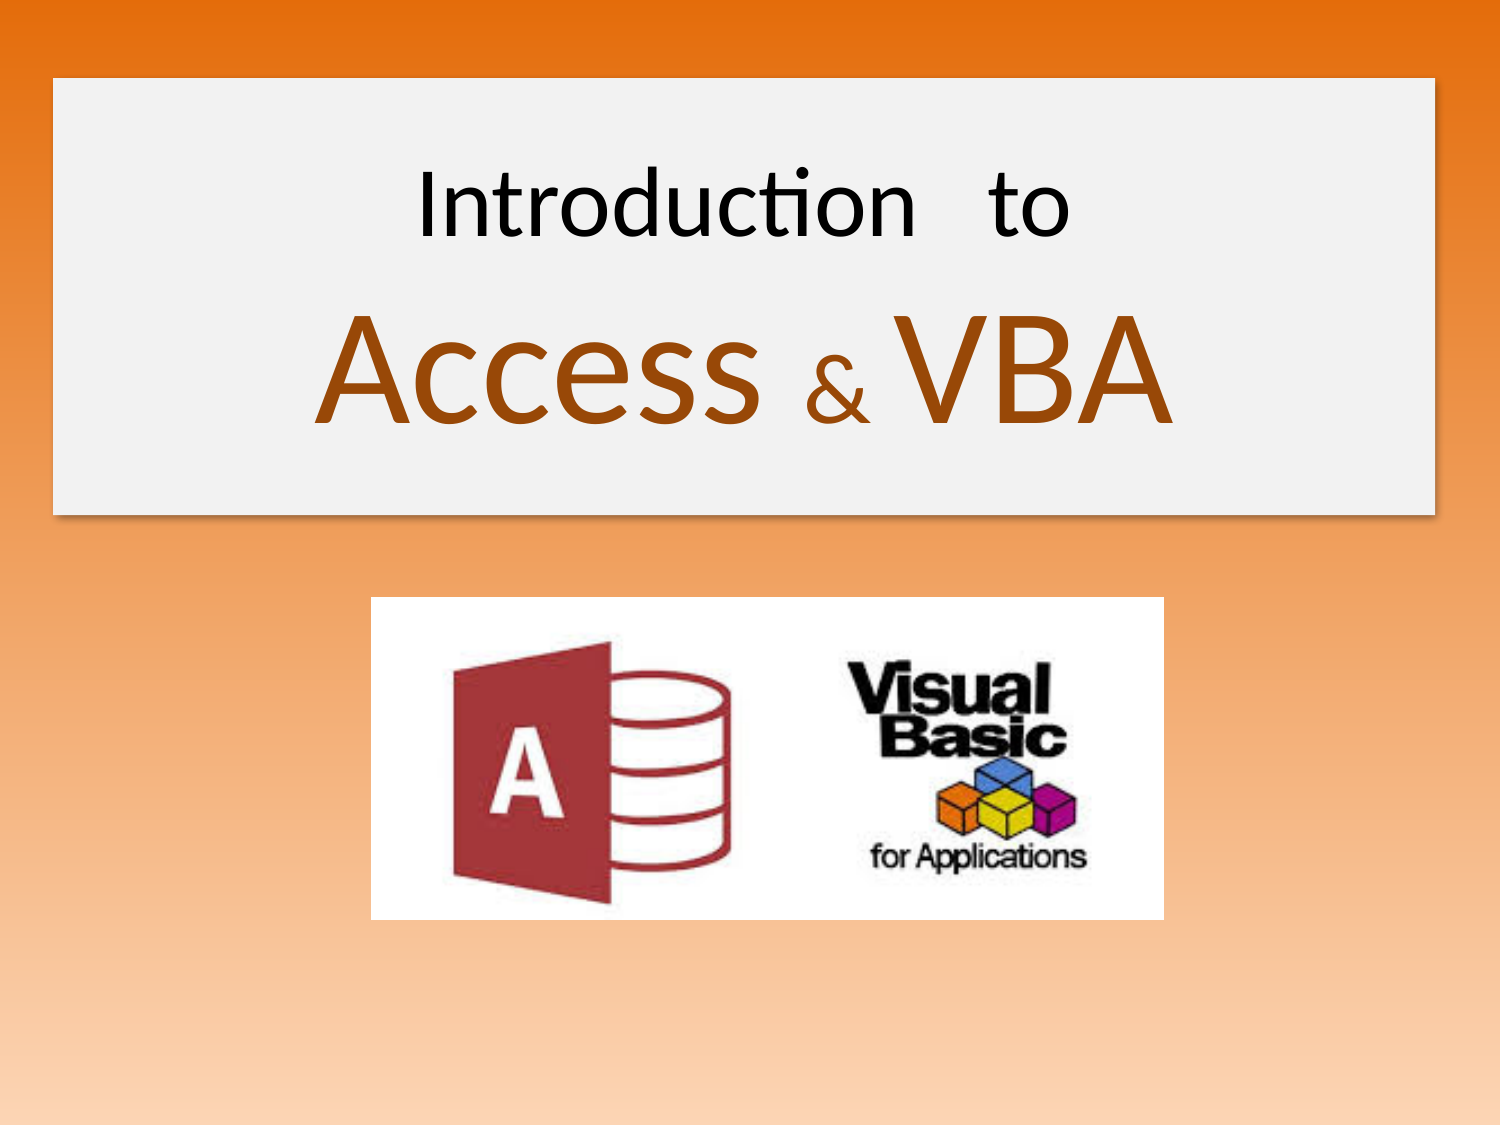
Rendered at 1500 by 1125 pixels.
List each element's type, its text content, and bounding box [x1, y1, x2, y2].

title Introduction to Access & VBA [53, 78, 1436, 516]
picture [371, 597, 1164, 920]
